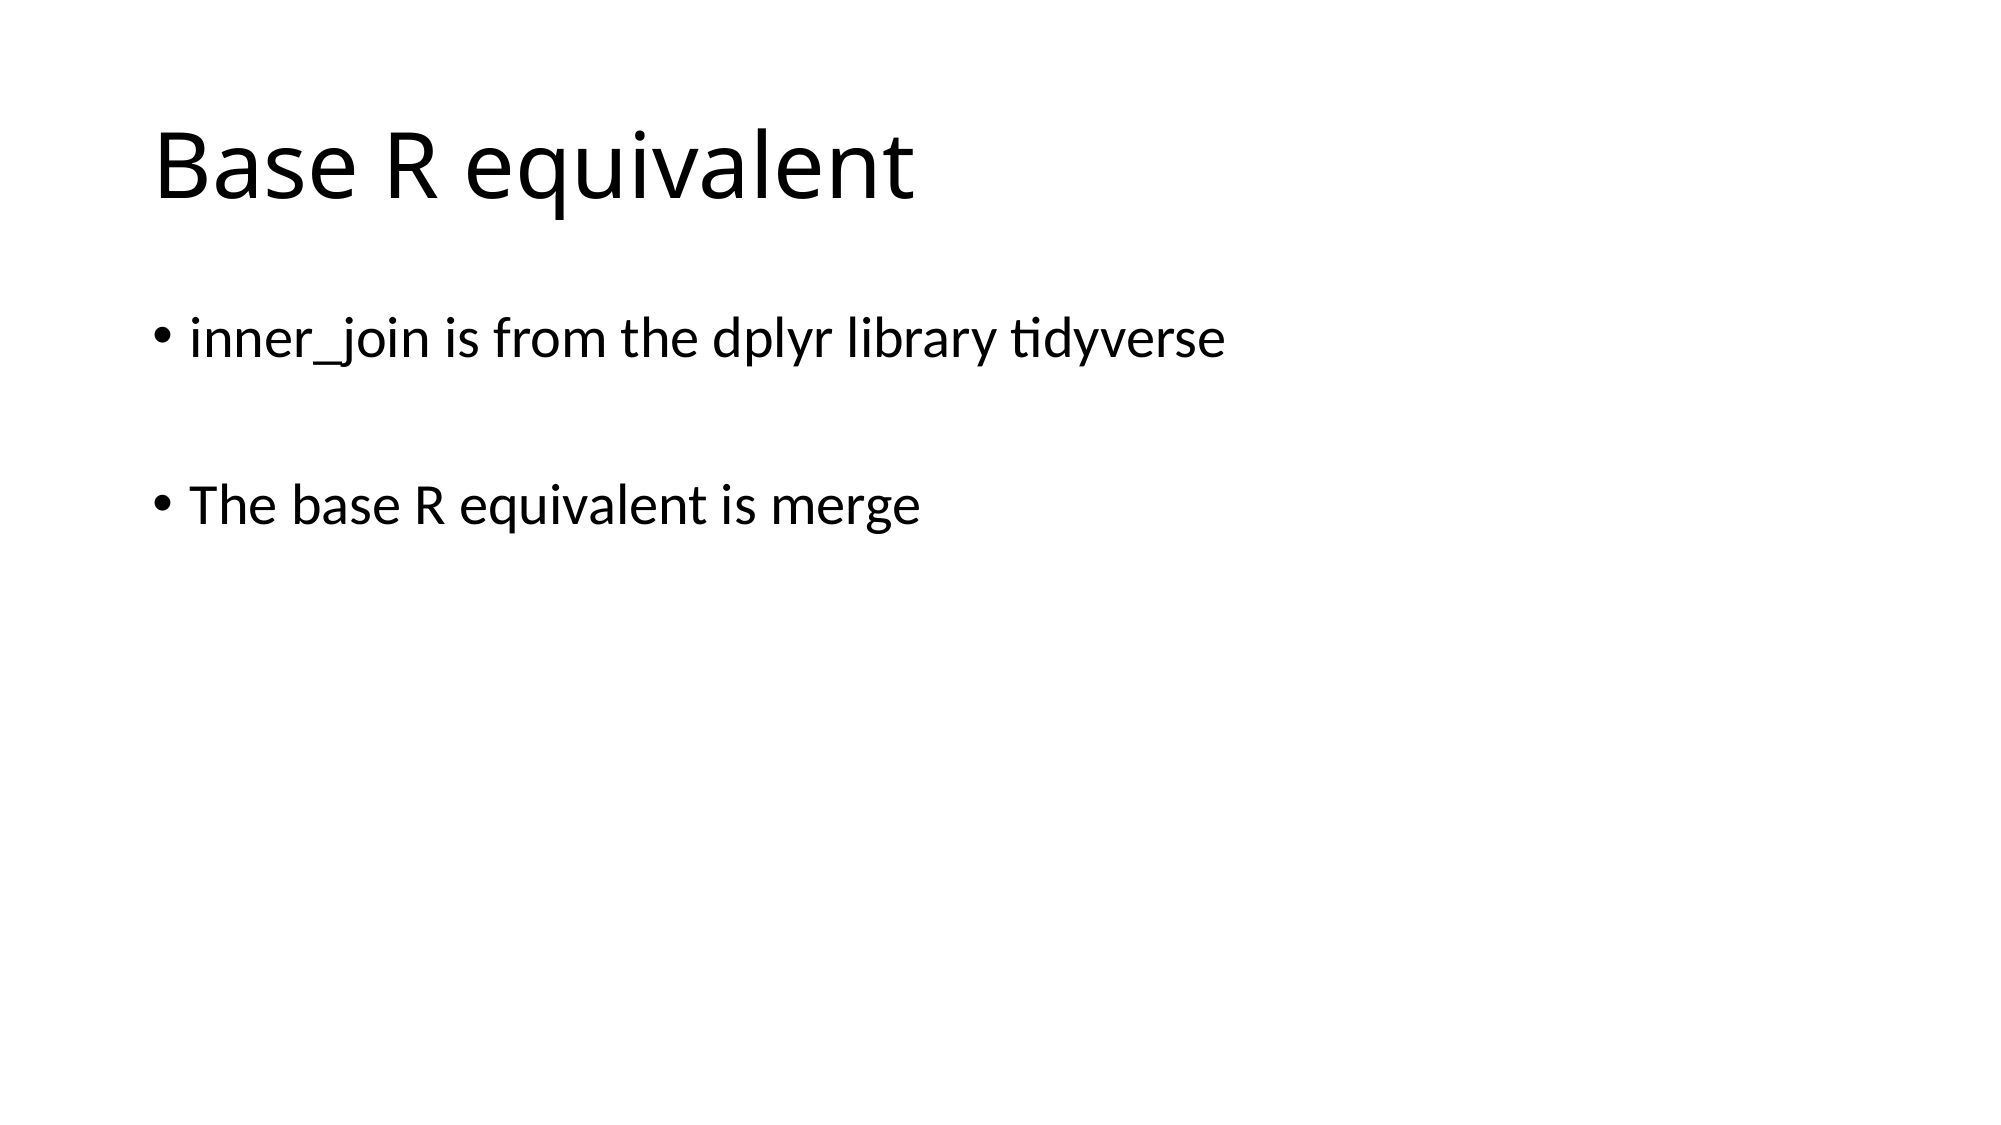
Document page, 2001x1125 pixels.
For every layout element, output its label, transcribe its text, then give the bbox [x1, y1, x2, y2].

list inner_join is from the dplyr library tidyverse The base R equivalent is merge [137, 299, 1863, 1014]
title Base R equivalent [137, 59, 1863, 278]
